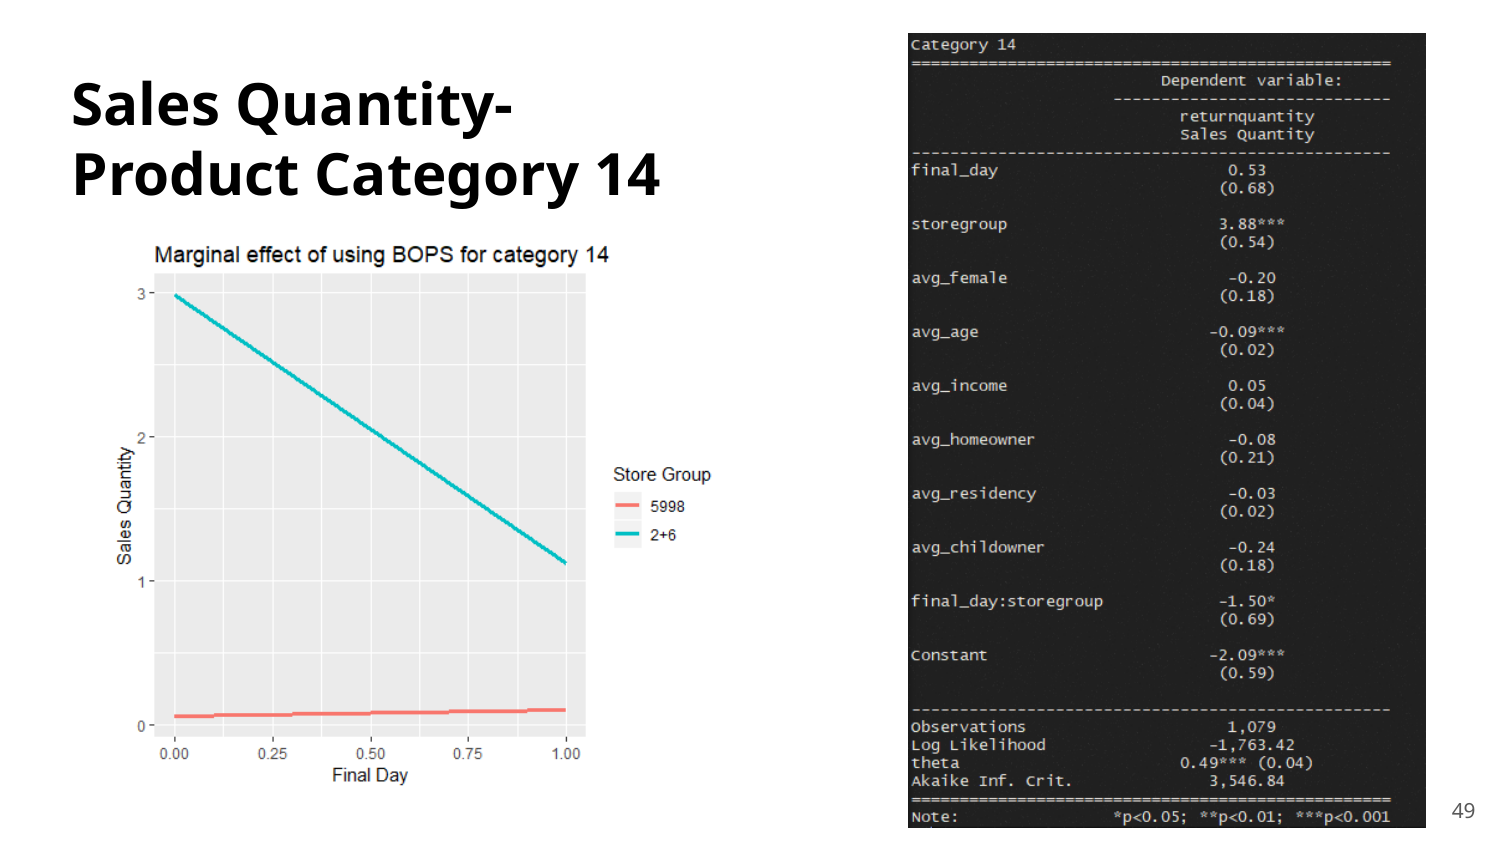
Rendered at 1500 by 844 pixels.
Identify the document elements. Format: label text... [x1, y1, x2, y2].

text_box Sales Quantity- Product Category 14 [56, 52, 750, 236]
picture [106, 235, 730, 794]
picture [908, 33, 1426, 828]
slide_number ‹#› [1400, 779, 1491, 844]
